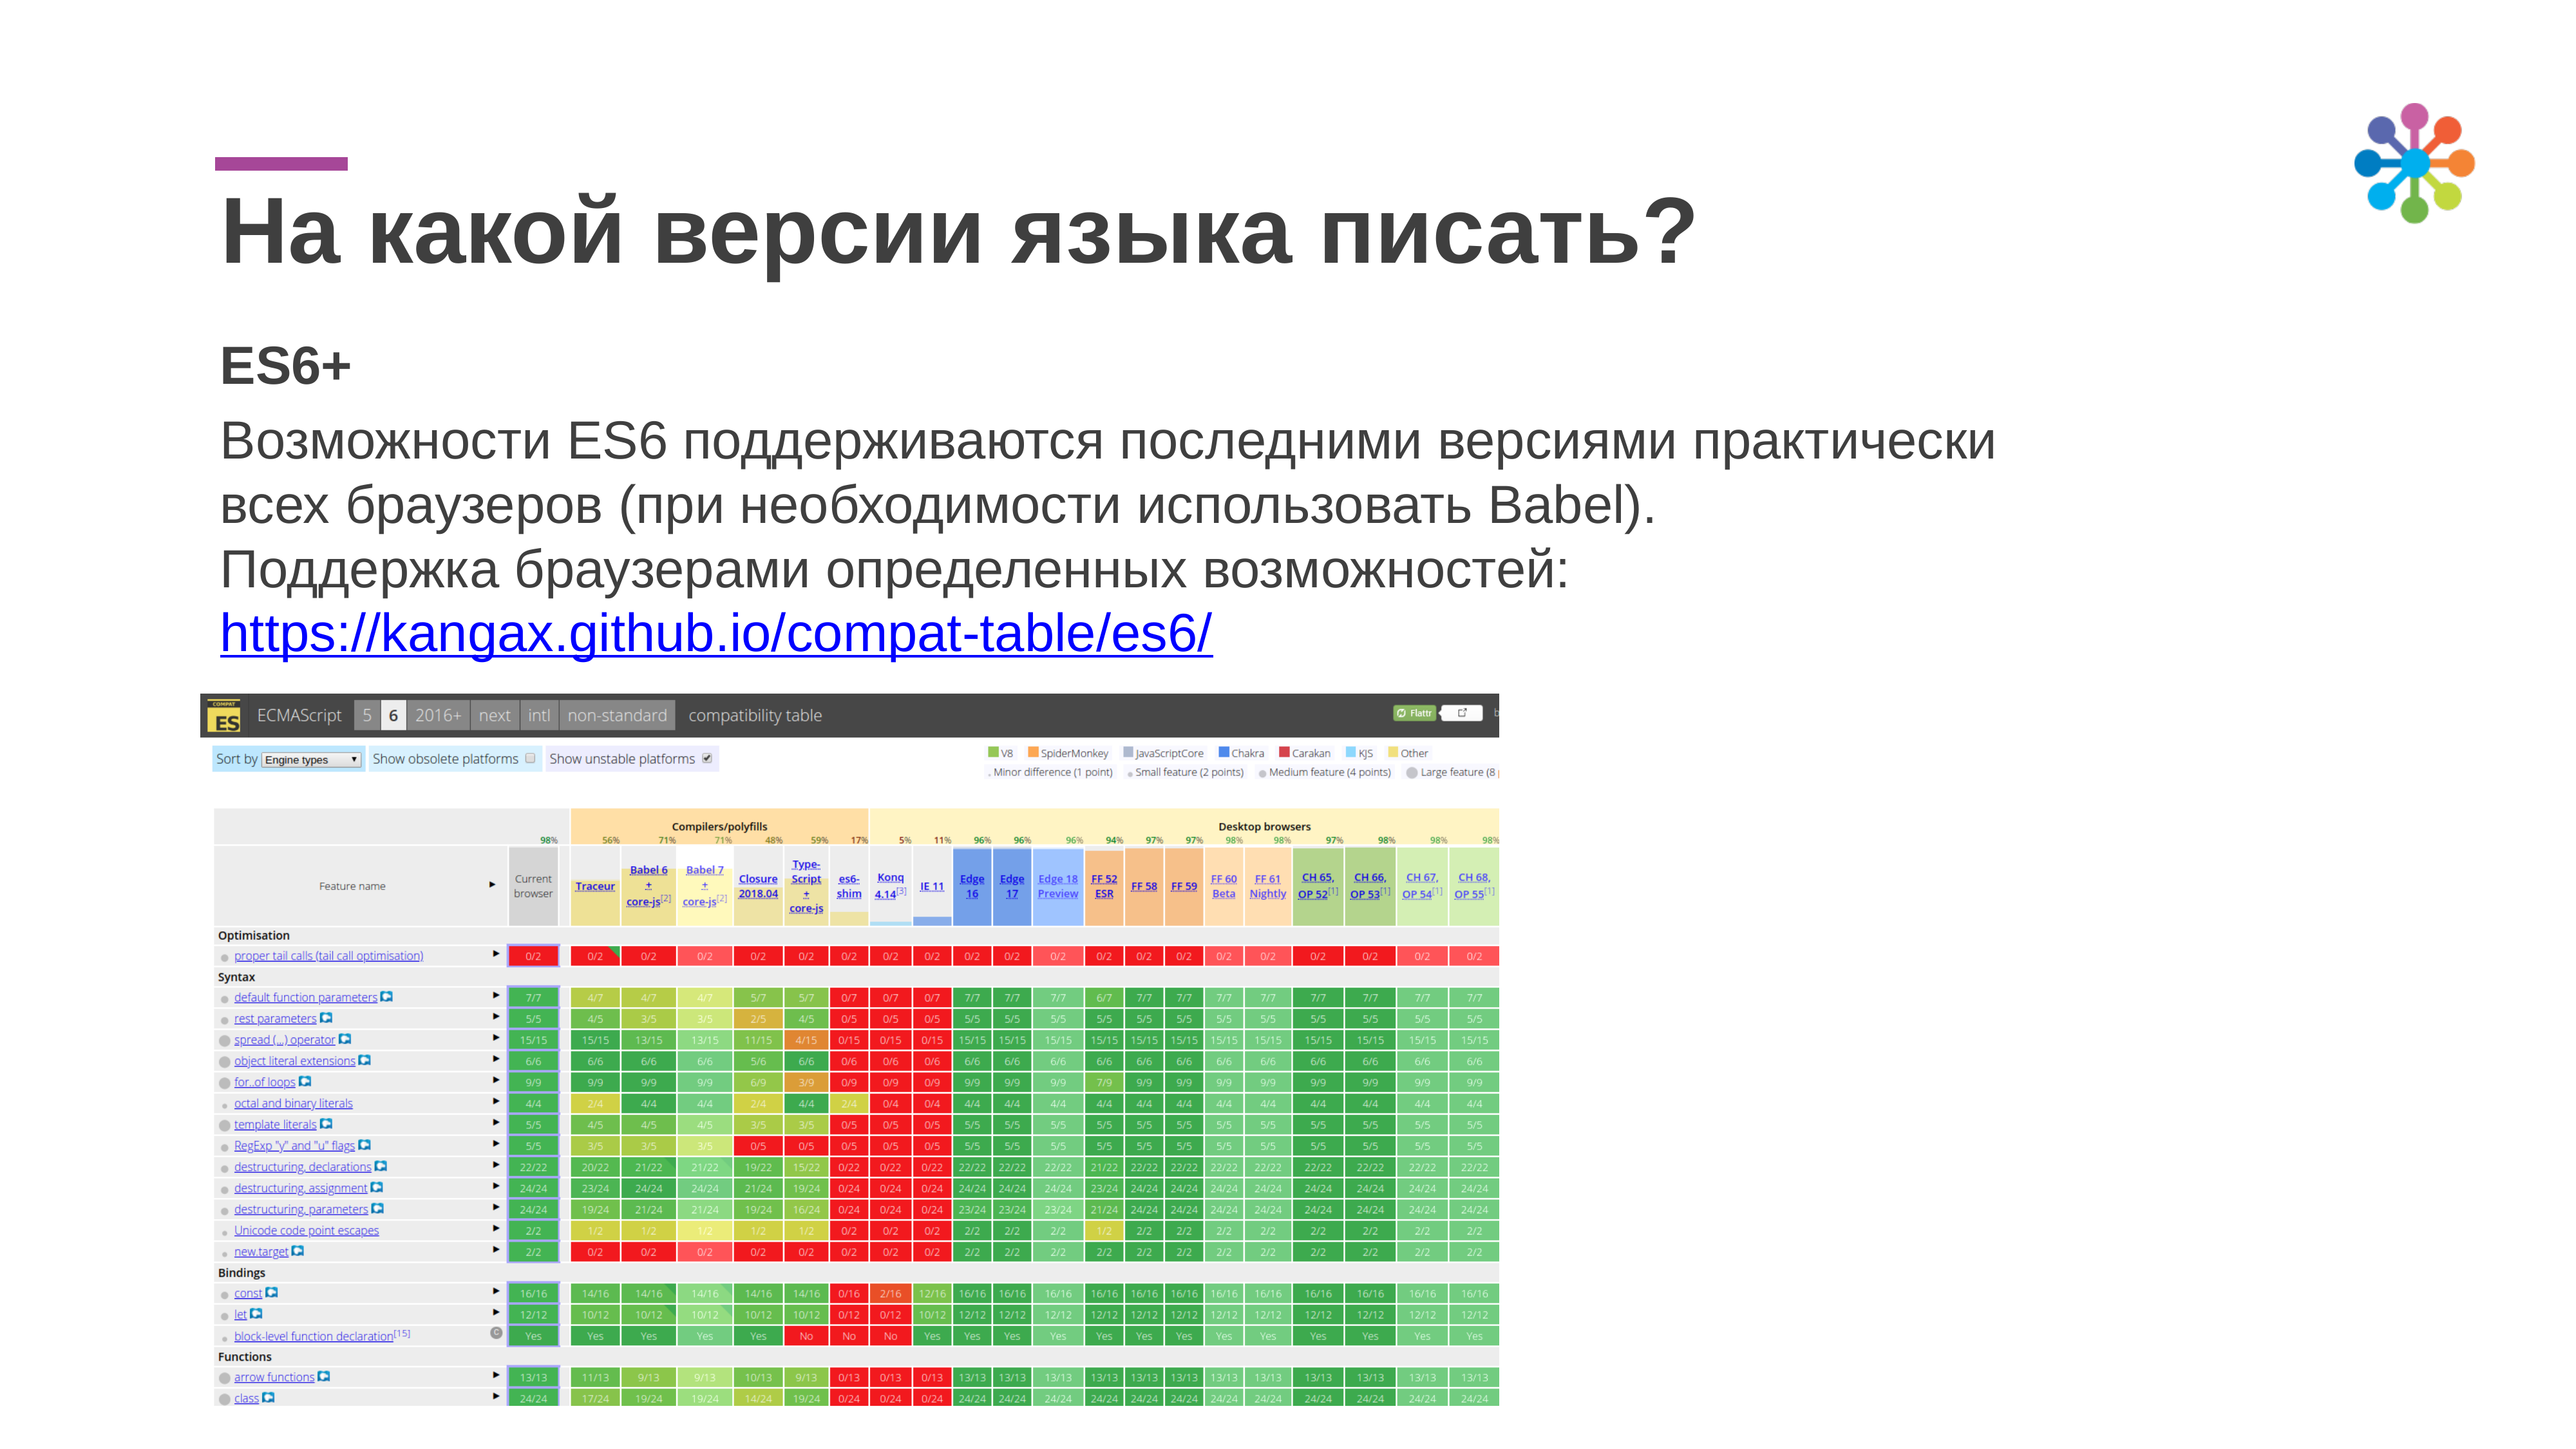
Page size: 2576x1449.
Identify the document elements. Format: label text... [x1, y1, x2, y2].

text_box На какой версии языка писать? [215, 164, 2112, 287]
text_box Возможности ES6 поддерживаются последними версиями практически всех браузеров (при необходимости использовать Babel). Поддержка браузерами определенных возможностей: https://kangax.github.io/compat-table/es6/ [215, 400, 2040, 667]
picture [200, 693, 1499, 1406]
text_box ES6+ [215, 325, 2040, 399]
picture [2354, 103, 2476, 225]
